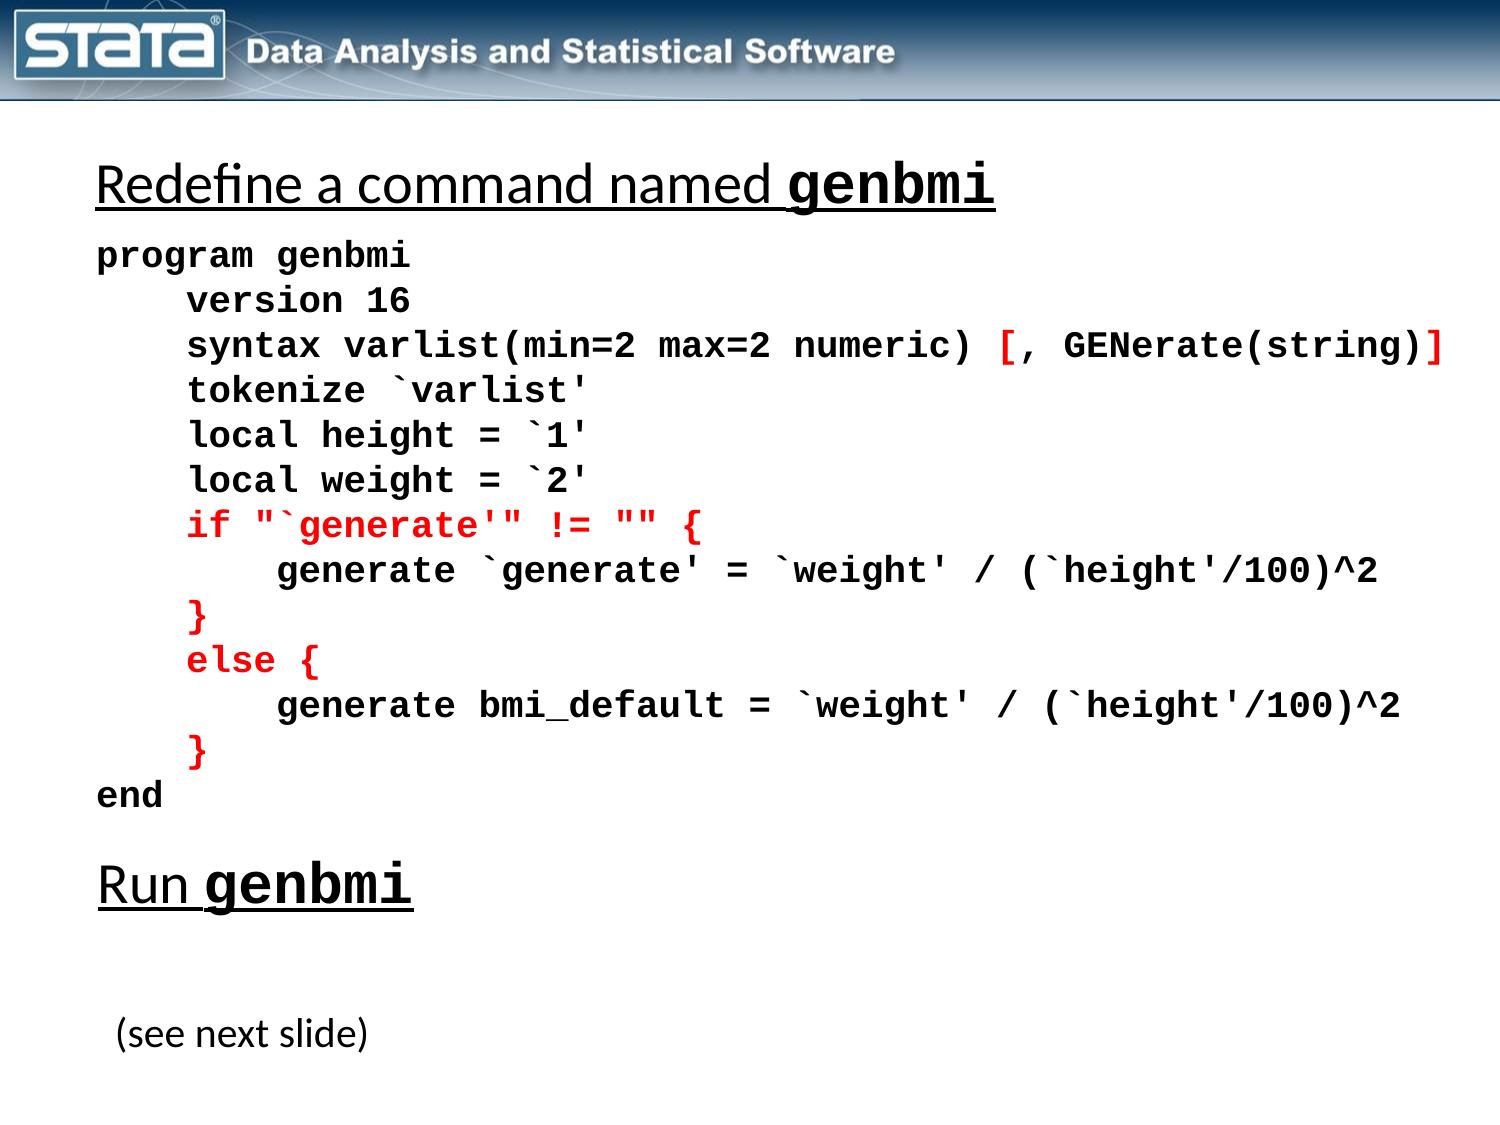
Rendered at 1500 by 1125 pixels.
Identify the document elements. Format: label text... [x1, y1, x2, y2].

text_box Run genbmi [82, 837, 429, 923]
picture [0, 0, 1500, 101]
text_box Redefine a command named genbmi [80, 137, 1012, 223]
text_box (see next slide) [100, 997, 385, 1063]
list program genbmi version 16 syntax varlist(min=2 max=2 numeric) [, GENerate(string)] tokenize `varlist' local height = `1' local weight = `2' if "`generate'" != "" { generate `generate' = `weight' / (`height'/100)^2 } else { generate bmi_default = `weight' / (`height'/100)^2 } end [81, 222, 1475, 838]
